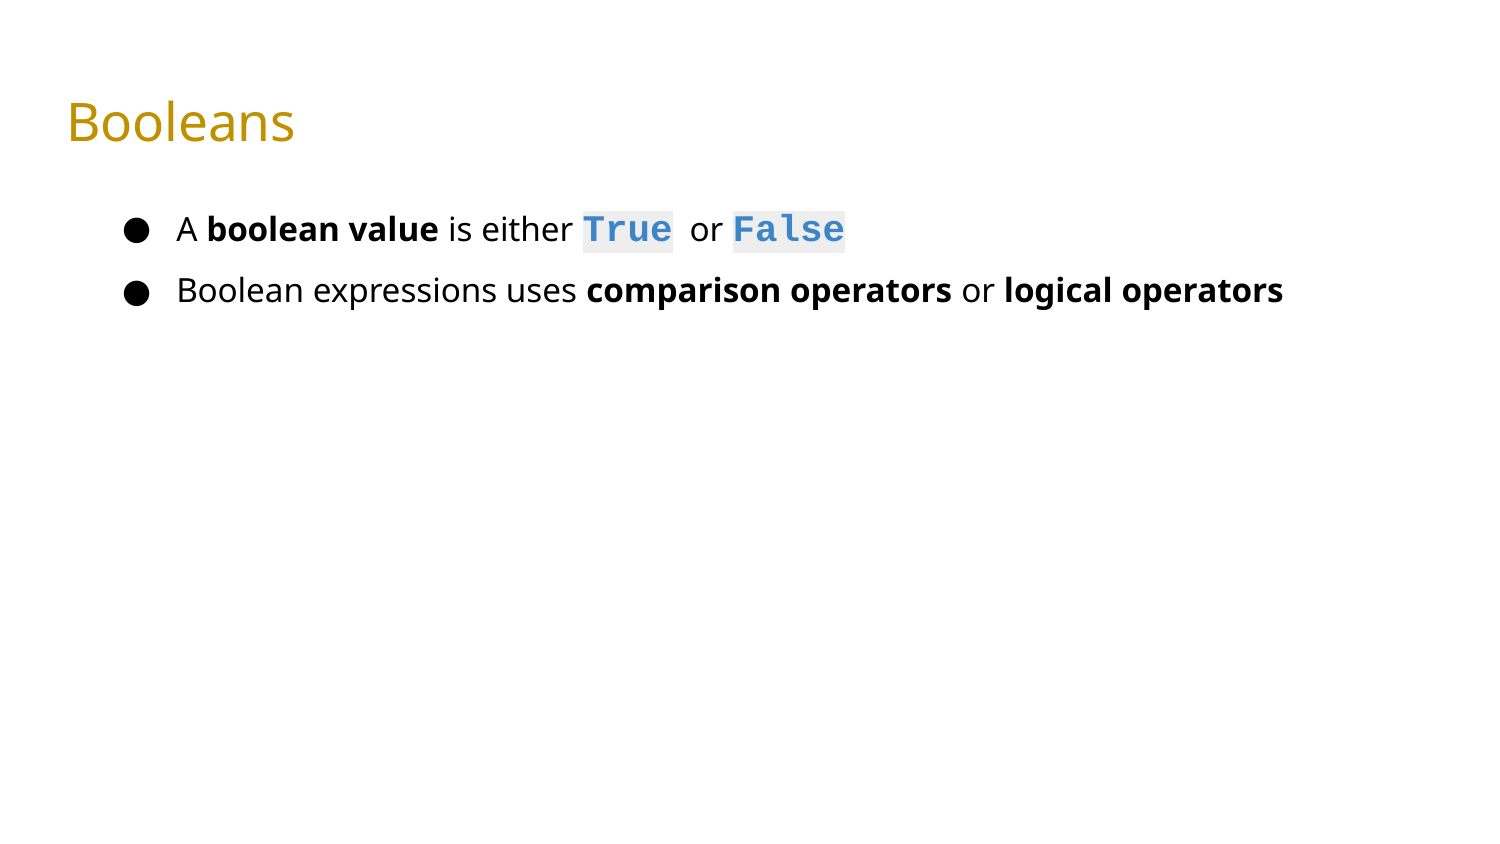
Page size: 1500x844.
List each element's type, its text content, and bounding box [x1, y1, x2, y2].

title Booleans [51, 72, 1449, 167]
text_box A boolean value is either True or False Boolean expressions uses comparison operators or logical operators [86, 166, 1414, 452]
